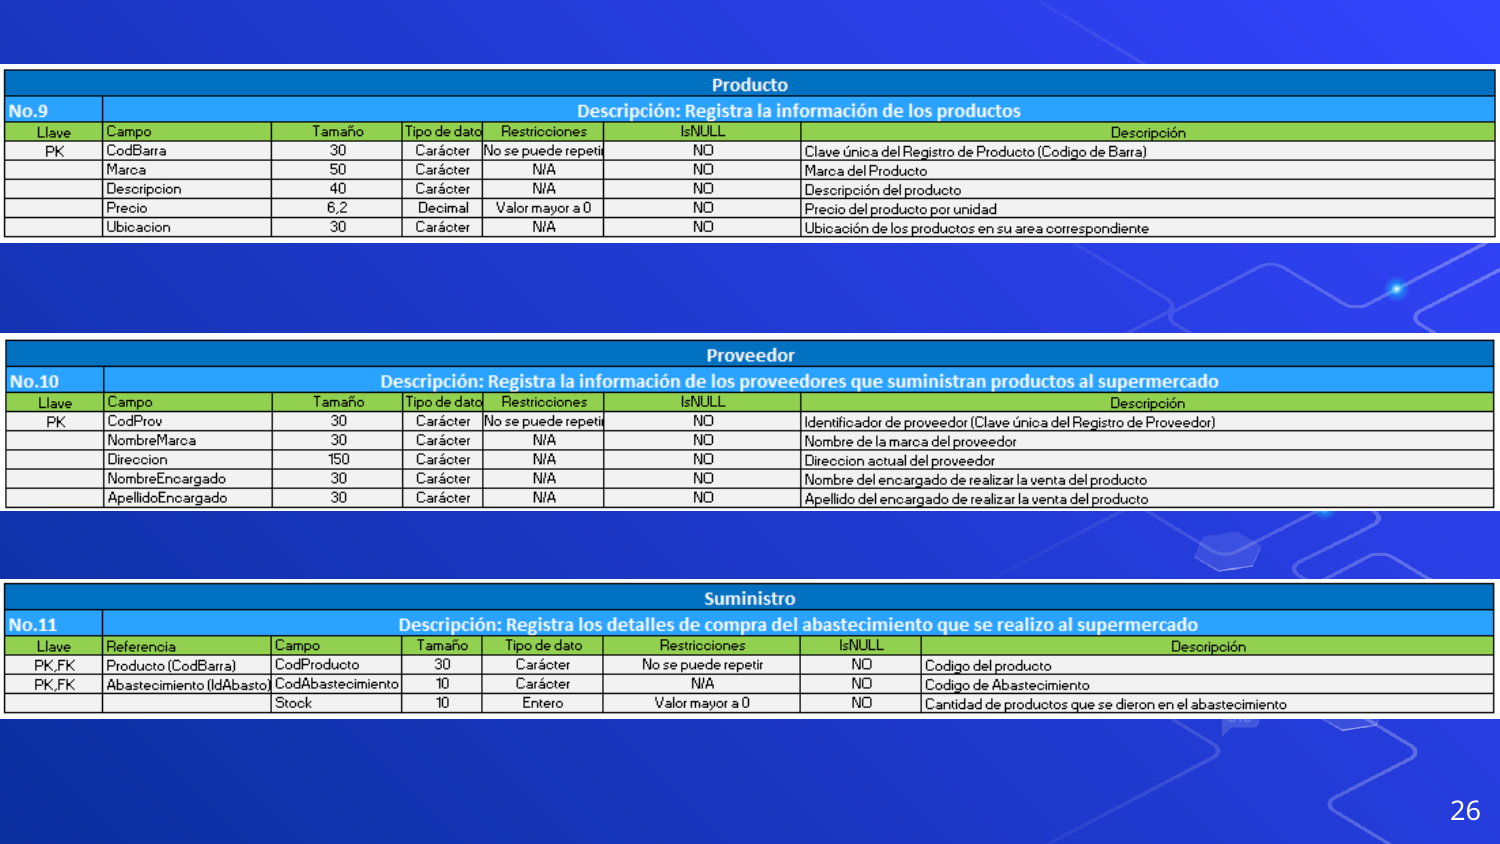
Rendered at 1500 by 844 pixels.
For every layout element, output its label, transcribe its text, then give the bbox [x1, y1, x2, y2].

slide_number 26 [1391, 779, 1482, 844]
picture [0, 0, 1500, 844]
